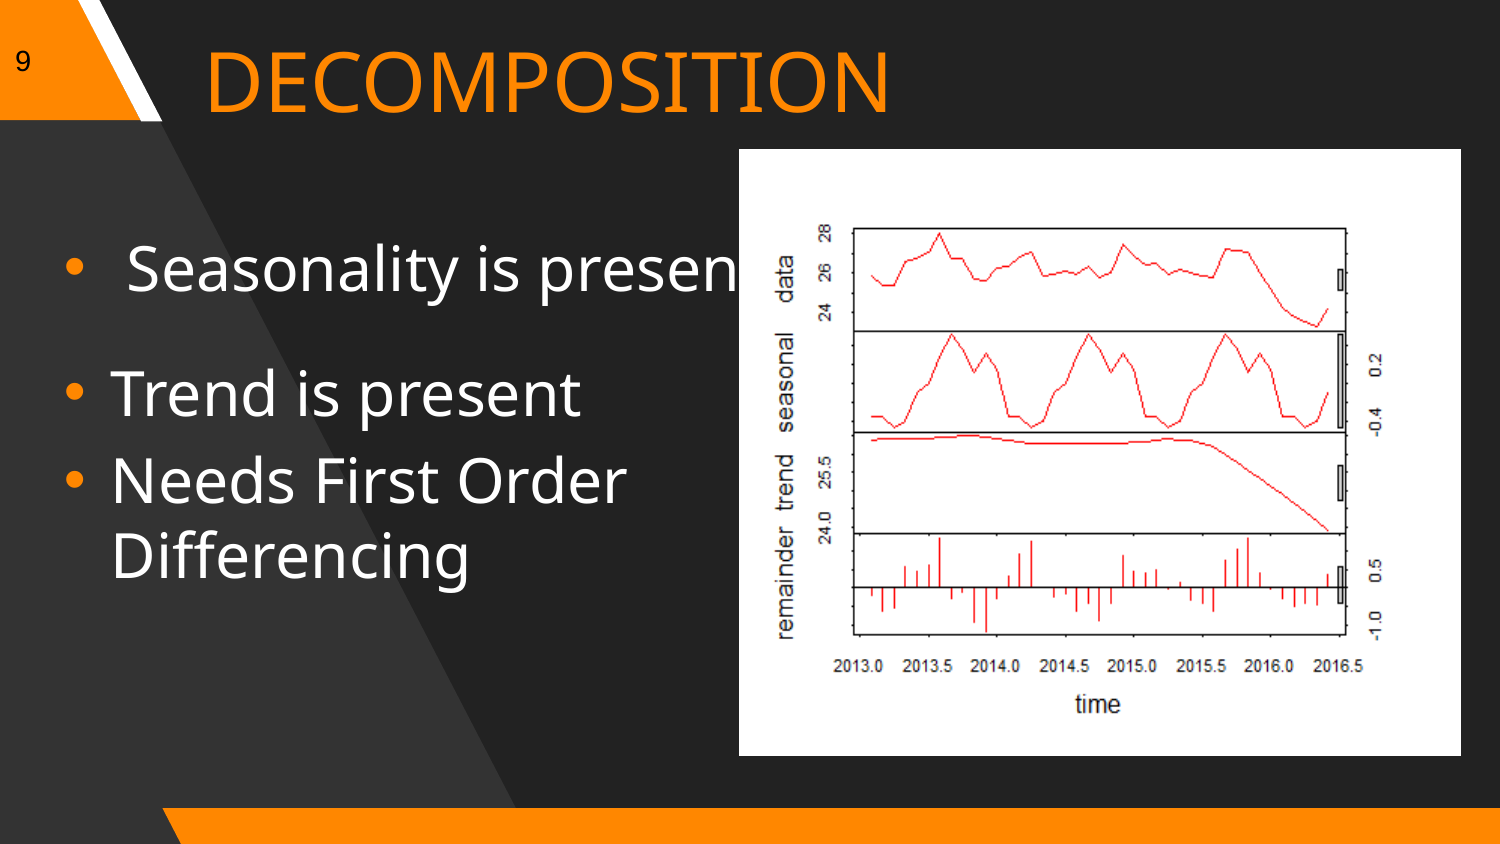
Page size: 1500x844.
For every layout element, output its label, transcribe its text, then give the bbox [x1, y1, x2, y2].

text_box DECOMPOSITION [188, 0, 1115, 168]
text_box Seasonality is present Trend is present Needs First Order Differencing [48, 176, 733, 307]
slide_number 9 [0, 0, 98, 121]
picture [738, 148, 1461, 756]
